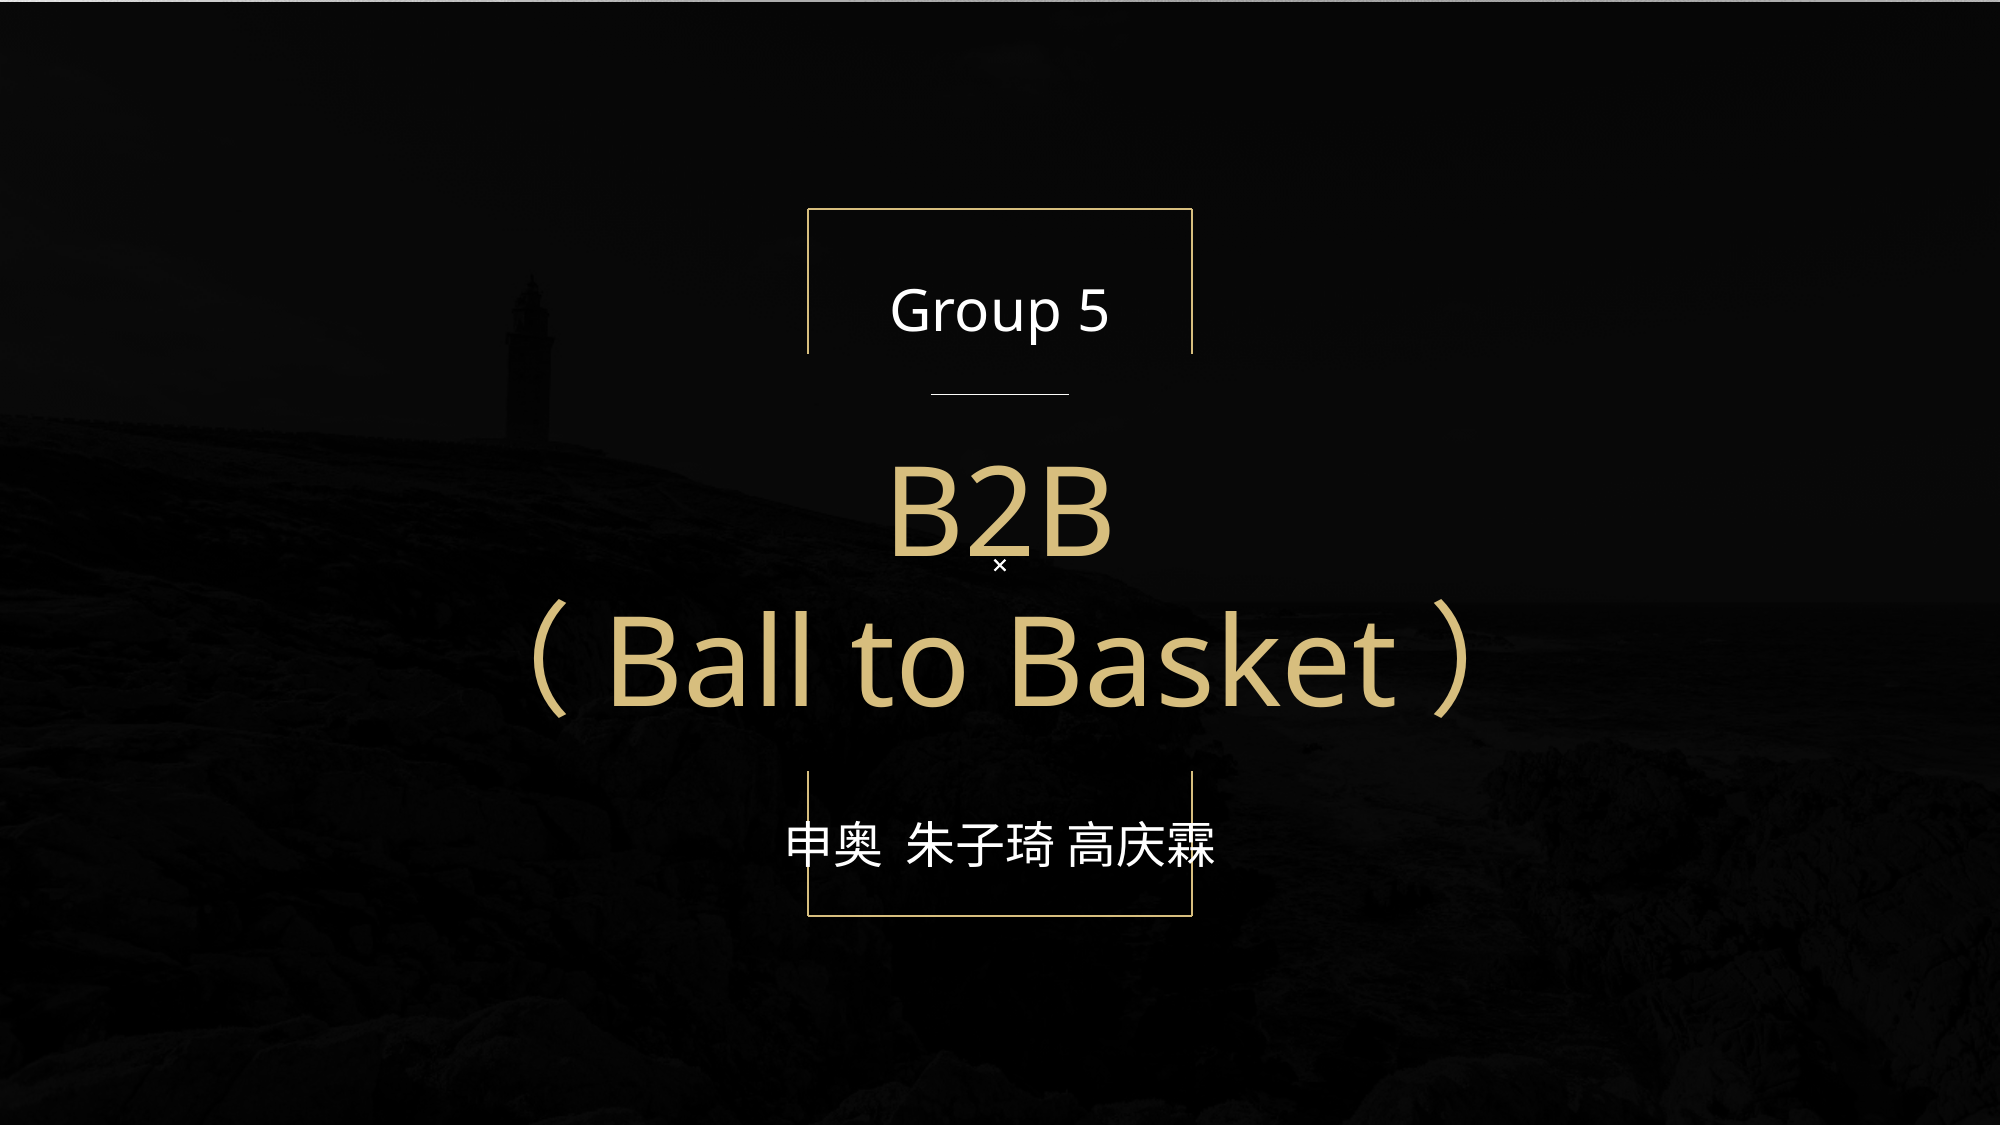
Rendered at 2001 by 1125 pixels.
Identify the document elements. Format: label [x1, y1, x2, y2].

text_box [807, 208, 1193, 917]
picture [0, 0, 2000, 1125]
